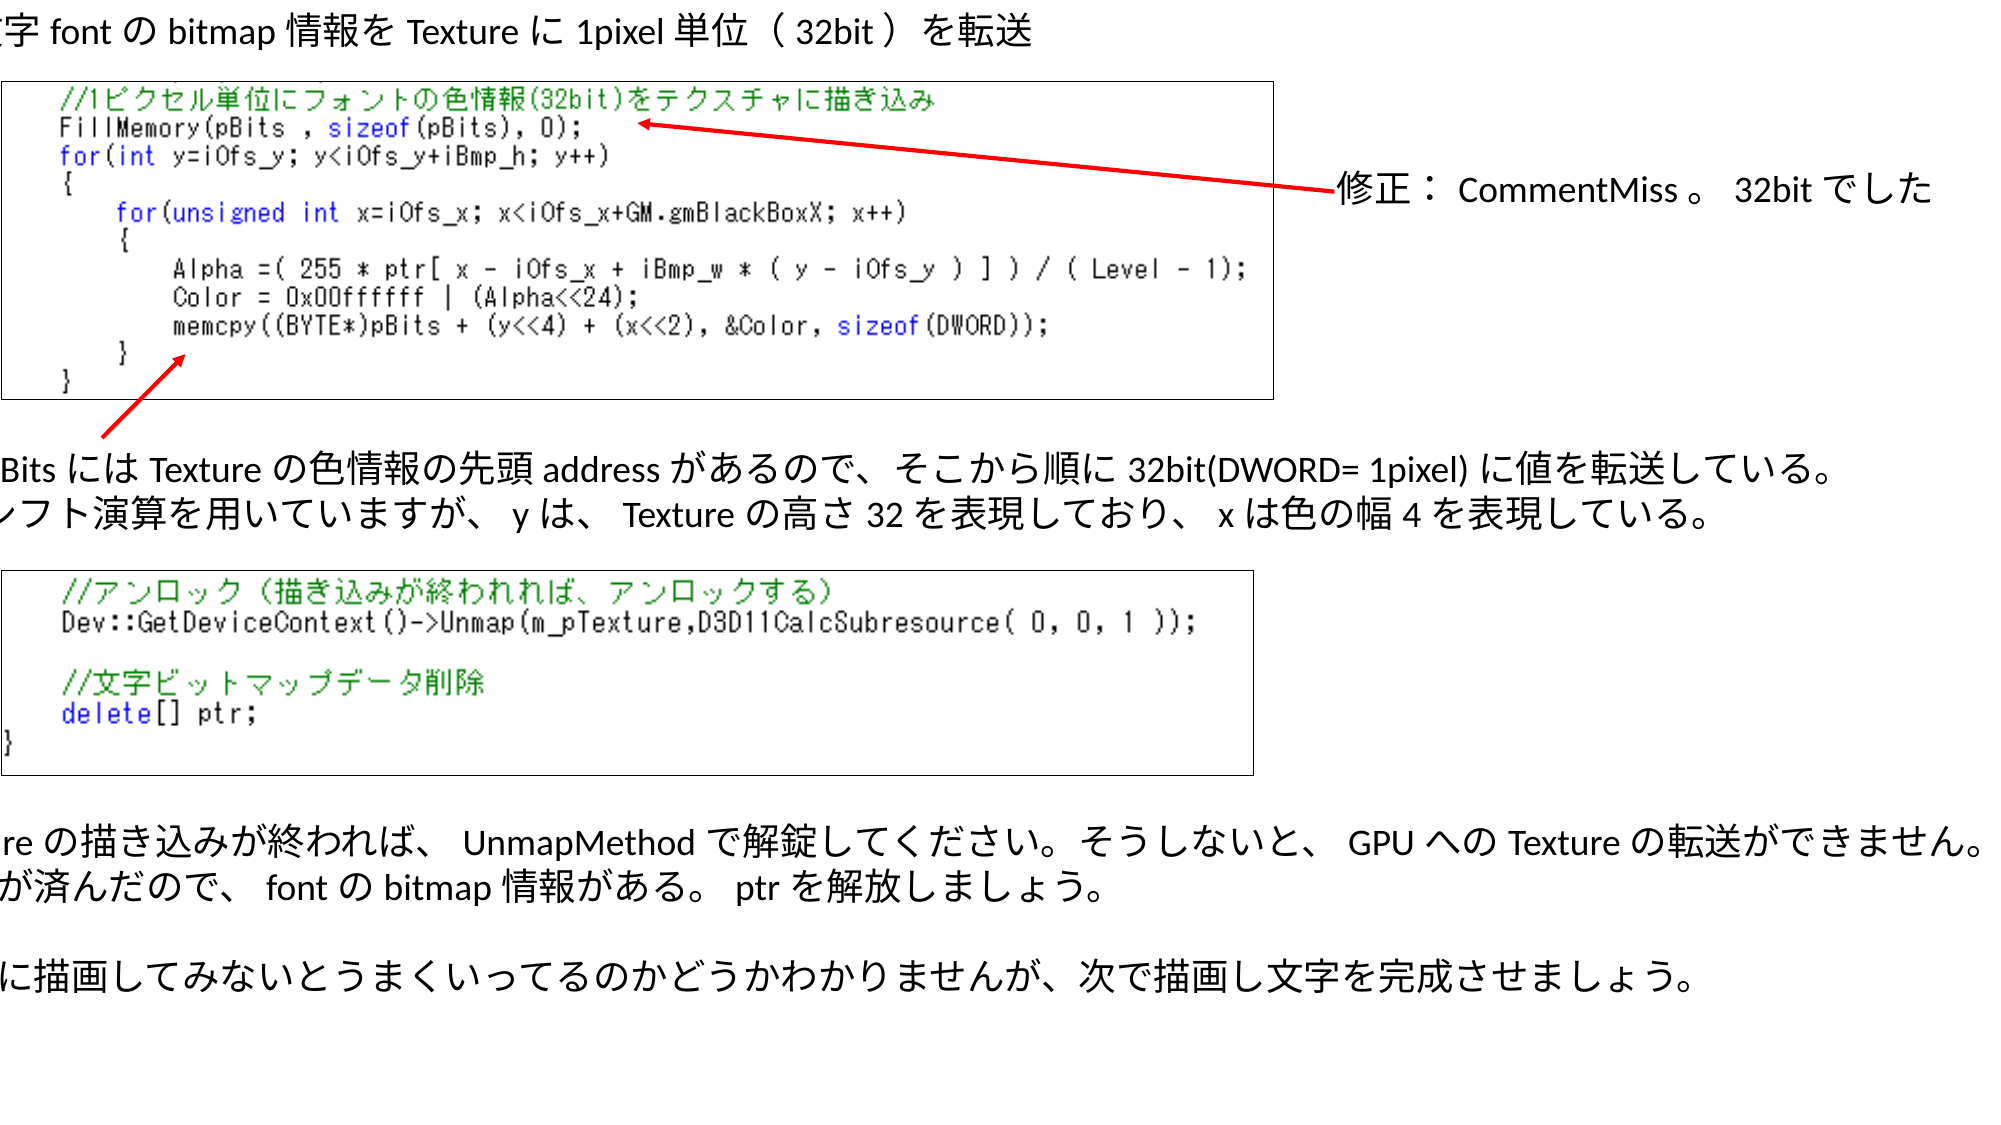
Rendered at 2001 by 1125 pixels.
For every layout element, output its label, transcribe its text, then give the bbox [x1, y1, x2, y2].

picture [1, 81, 1274, 401]
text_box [637, 123, 1335, 192]
picture [1, 570, 1254, 776]
text_box pBitsにはTextureの色情報の先頭addressがあるので、そこから順に32bit(DWORD= 1pixel)に値を転送している。 シフト演算を用いていますが、yは、Textureの高さ32を表現しており、xは色の幅4を表現している。 [0, 437, 1867, 543]
text_box Textureの描き込みが終われば、UnmapMethodで解錠してください。そうしないと、GPUへのTextureの転送ができません。 登録が済んだので、fontのbitmap情報がある。ptrを解放しましょう。 実際に描画してみないとうまくいってるのかどうかわかりませんが、次で描画し文字を完成させましょう。 [0, 810, 2000, 1006]
text_box 修正：CommentMiss。32bitでした [1322, 157, 1949, 218]
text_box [102, 354, 186, 438]
text_box ・文字fontのbitmap情報をTextureに1pixel単位（32bit）を転送 [0, 0, 1048, 60]
